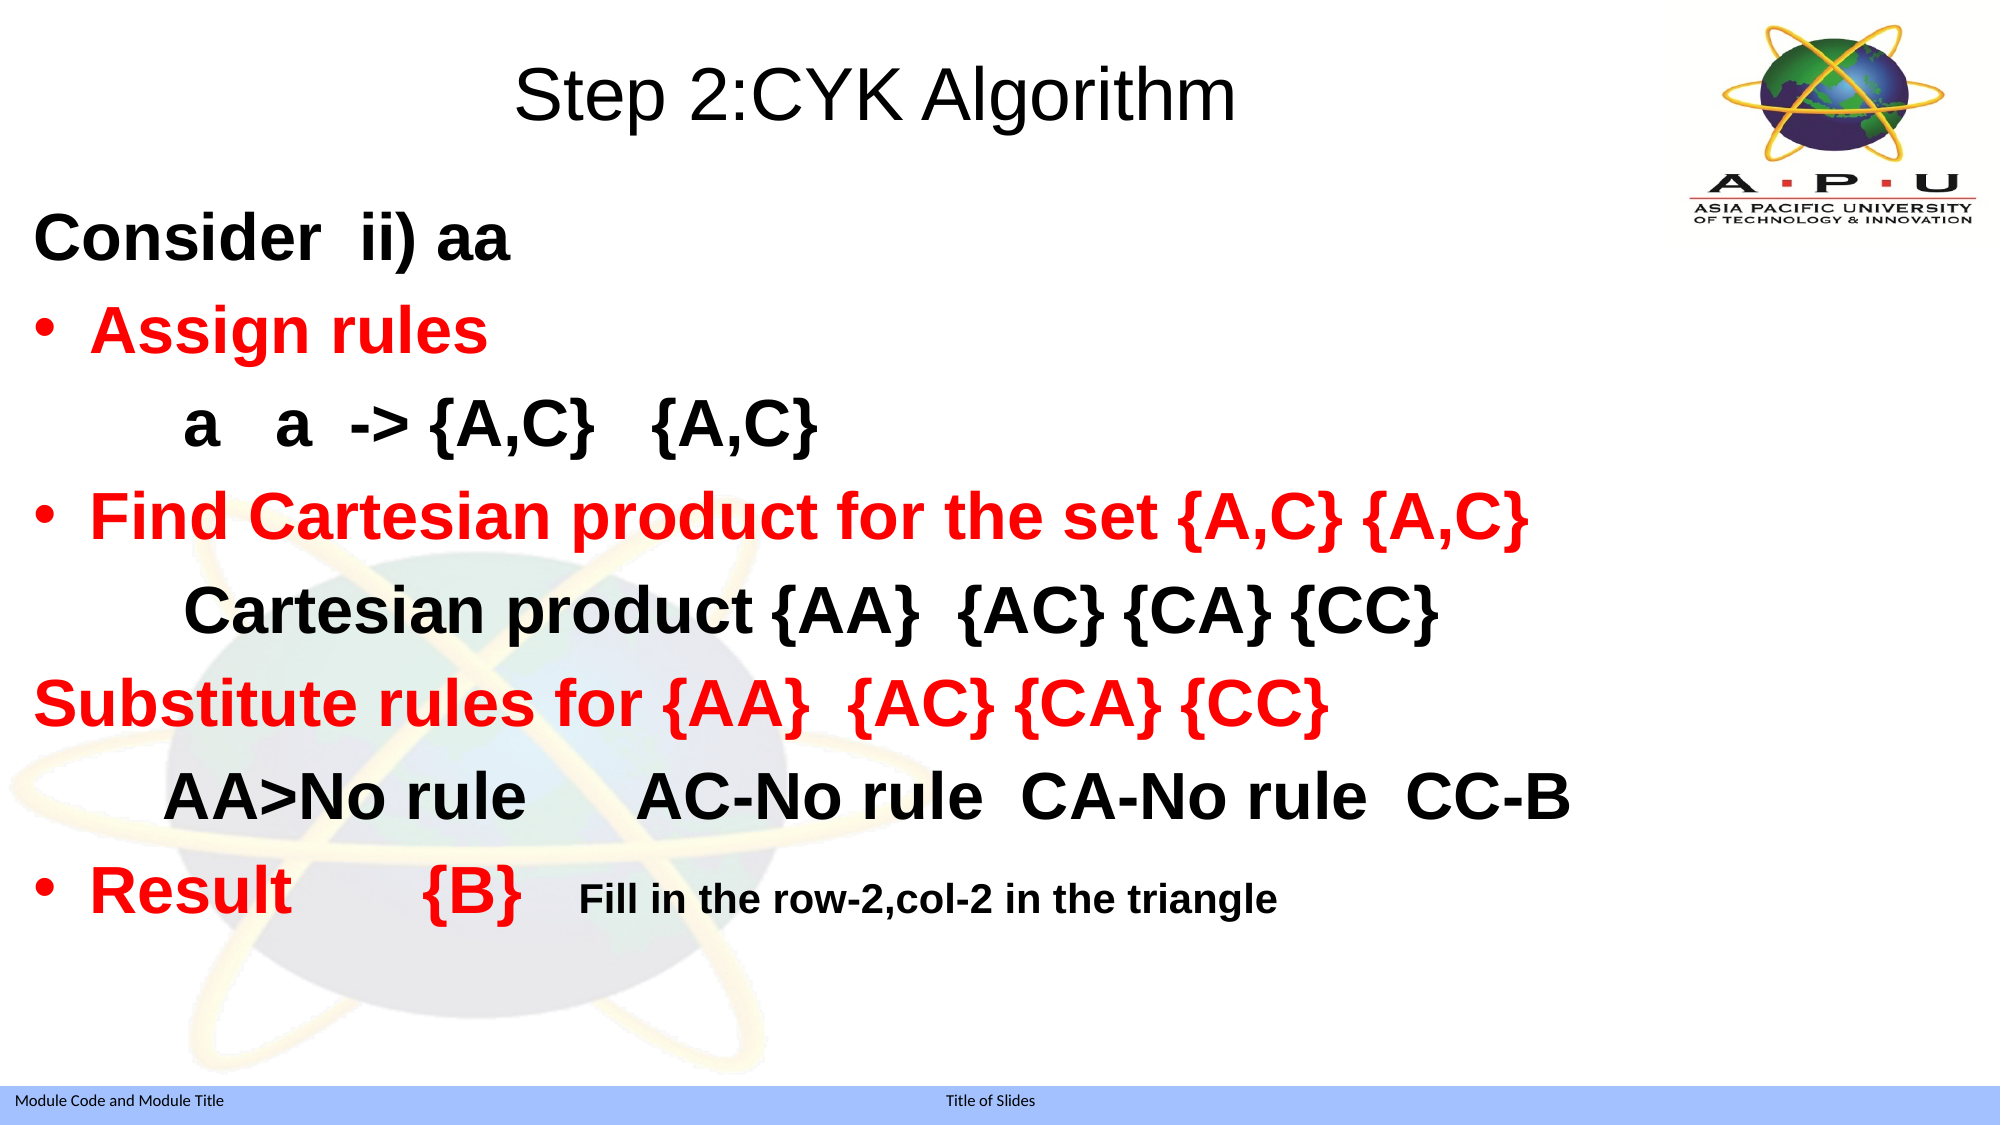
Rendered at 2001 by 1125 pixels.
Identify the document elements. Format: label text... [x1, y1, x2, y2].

list Consider ii) aa Assign rules a a -> {A,C} {A,C} Find Cartesian product for the set {A,C} {A,C} Cartesian product {AA} {AC} {CA} {CC} Substitute rules for {AA} {AC} {CA} {CC} AA>No rule AC-No rule CA-No rule CC-B Result {B} Fill in the row-2,col-2 in the triangle [18, 185, 1819, 1084]
picture [1668, 0, 2000, 249]
title Step 2:CYK Algorithm [106, 45, 1647, 137]
